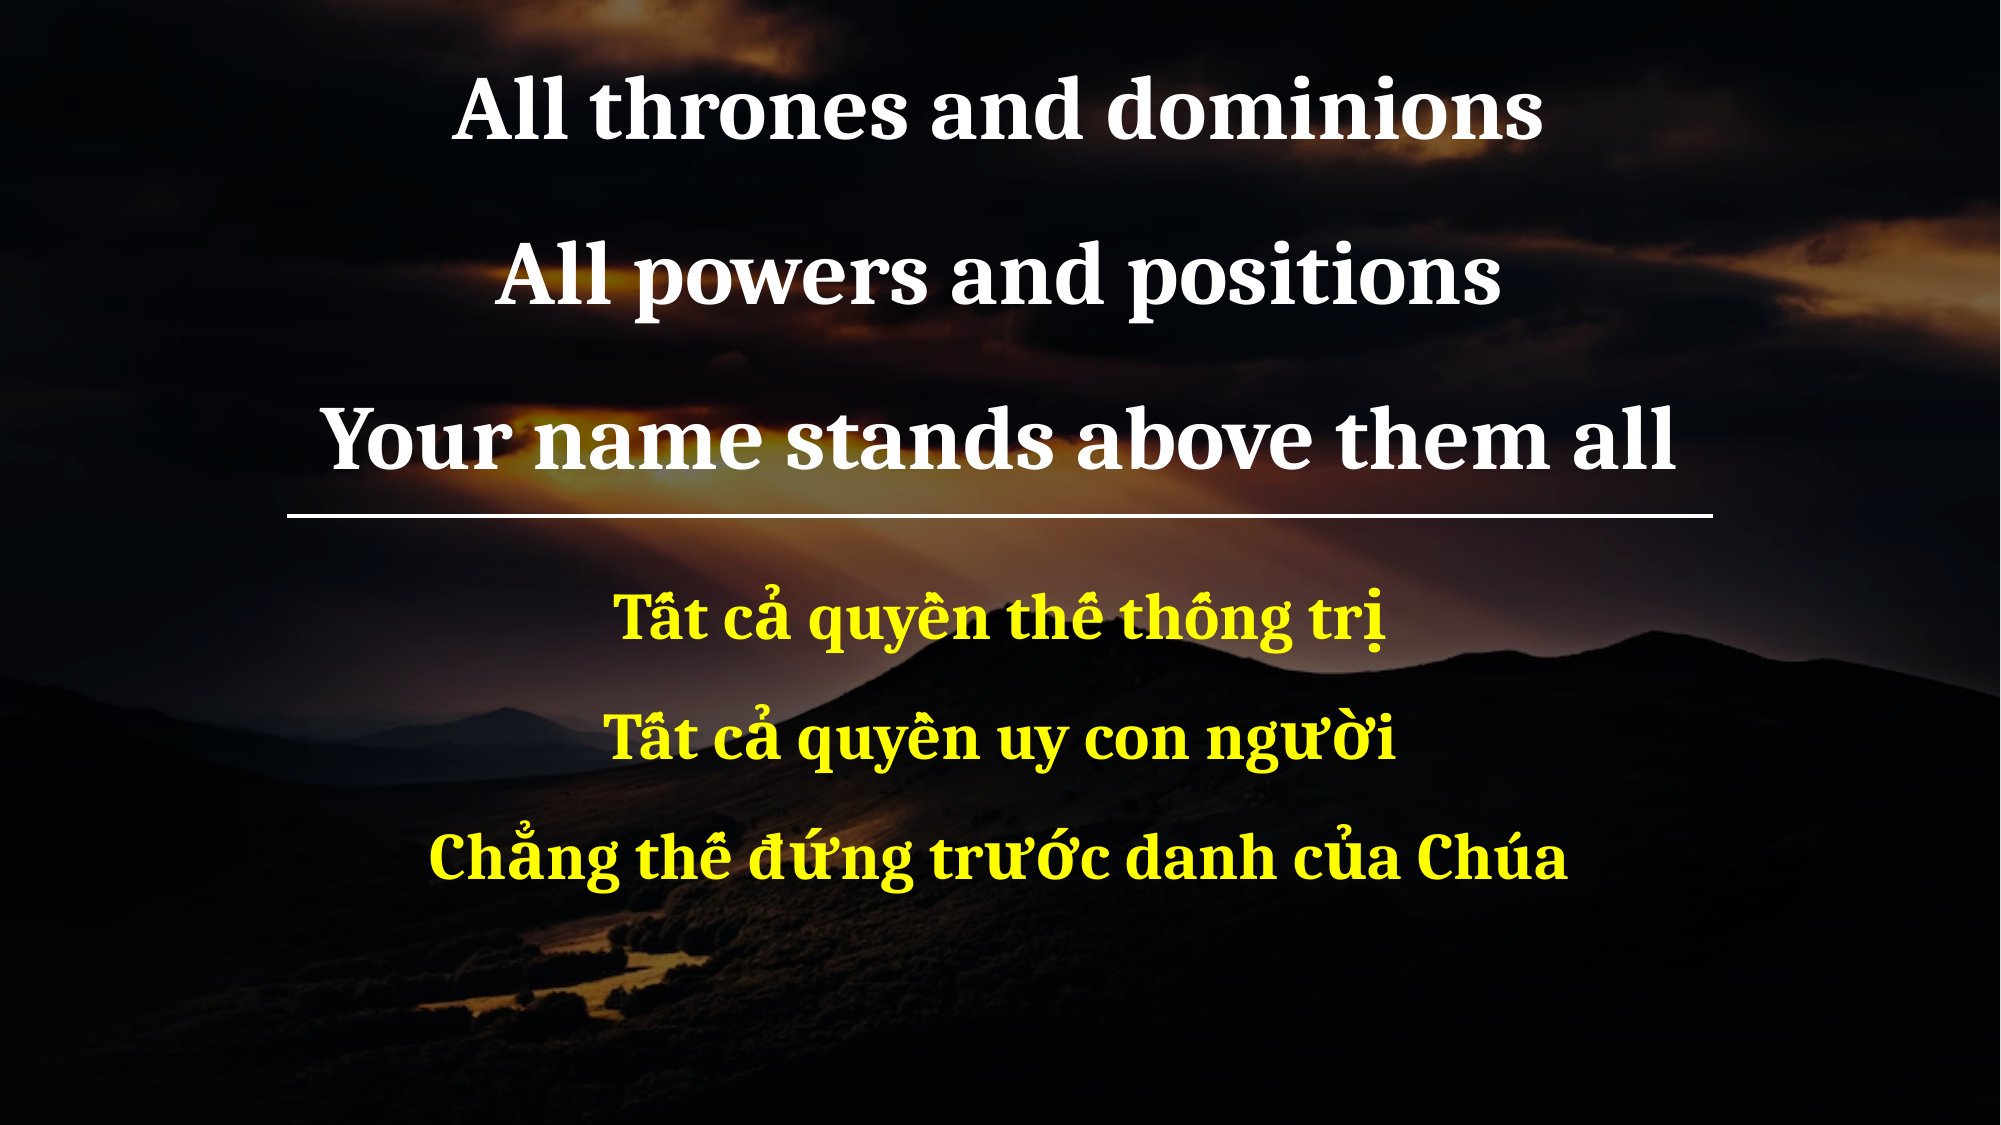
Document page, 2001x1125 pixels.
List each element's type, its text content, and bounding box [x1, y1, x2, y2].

text_box All thrones and dominions All powers and positions Your name stands above them all [0, 0, 2000, 488]
picture [0, 0, 2001, 1125]
text_box Tất cả quyền thế thống trị Tất cả quyền uy con người Chẳng thế đứng trước danh của Chúa [0, 525, 2000, 901]
